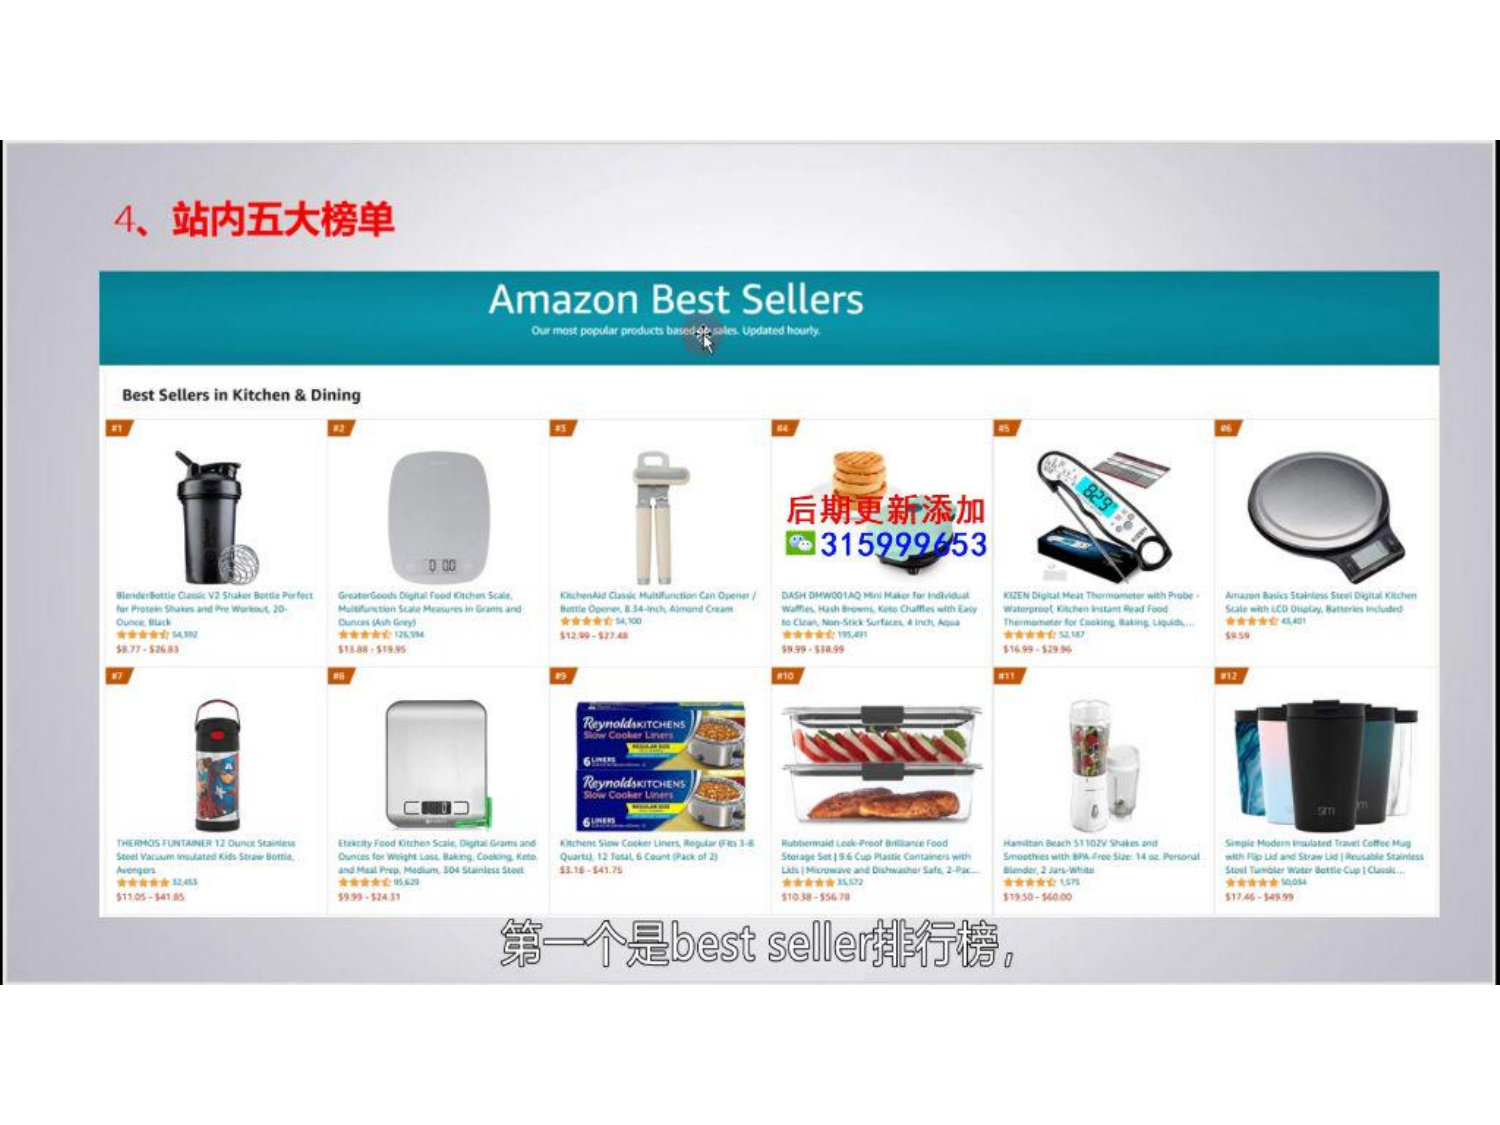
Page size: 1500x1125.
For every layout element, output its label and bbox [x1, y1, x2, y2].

picture [0, 140, 1500, 985]
